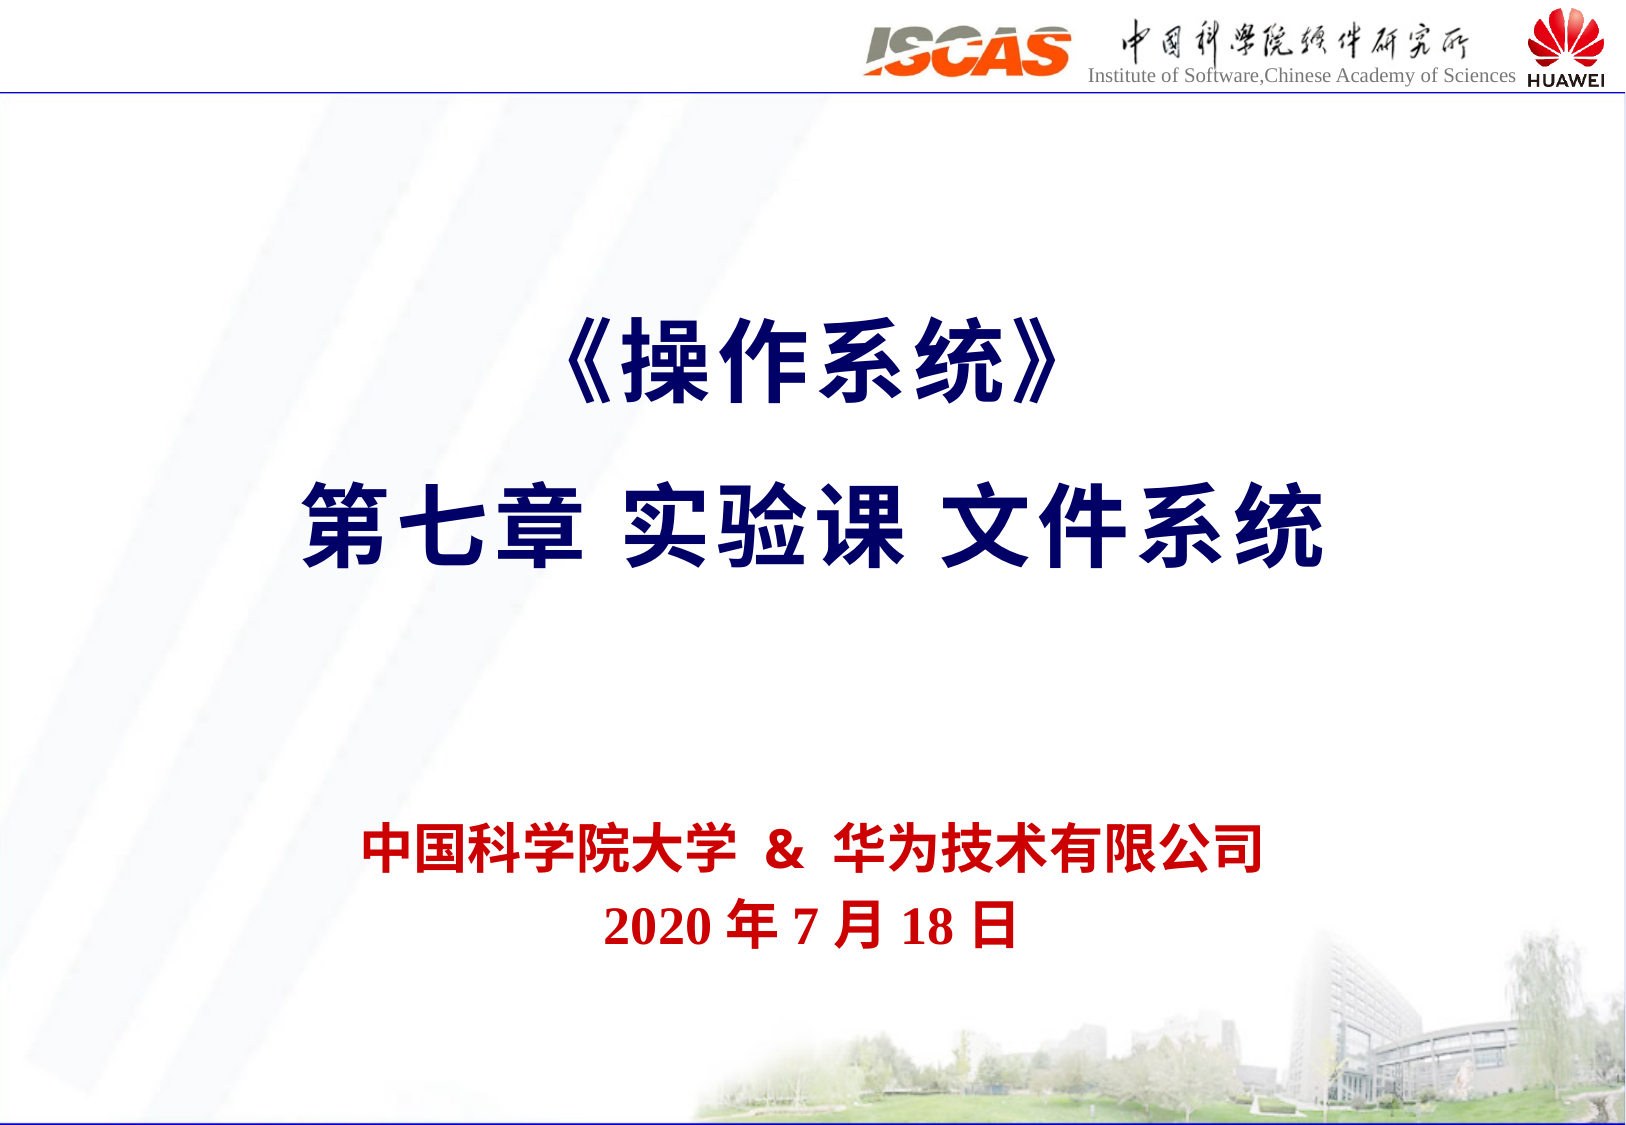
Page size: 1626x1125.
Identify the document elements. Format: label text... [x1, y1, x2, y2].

text_box 《操作系统》 第七章 实验课 文件系统 [0, 231, 1625, 587]
picture [1119, 15, 1471, 71]
text_box 中国科学院大学 & 华为技术有限公司 2020年7月18日 [0, 775, 1625, 988]
picture [0, 92, 1626, 1125]
picture [859, 18, 1084, 87]
picture [1528, 8, 1604, 87]
